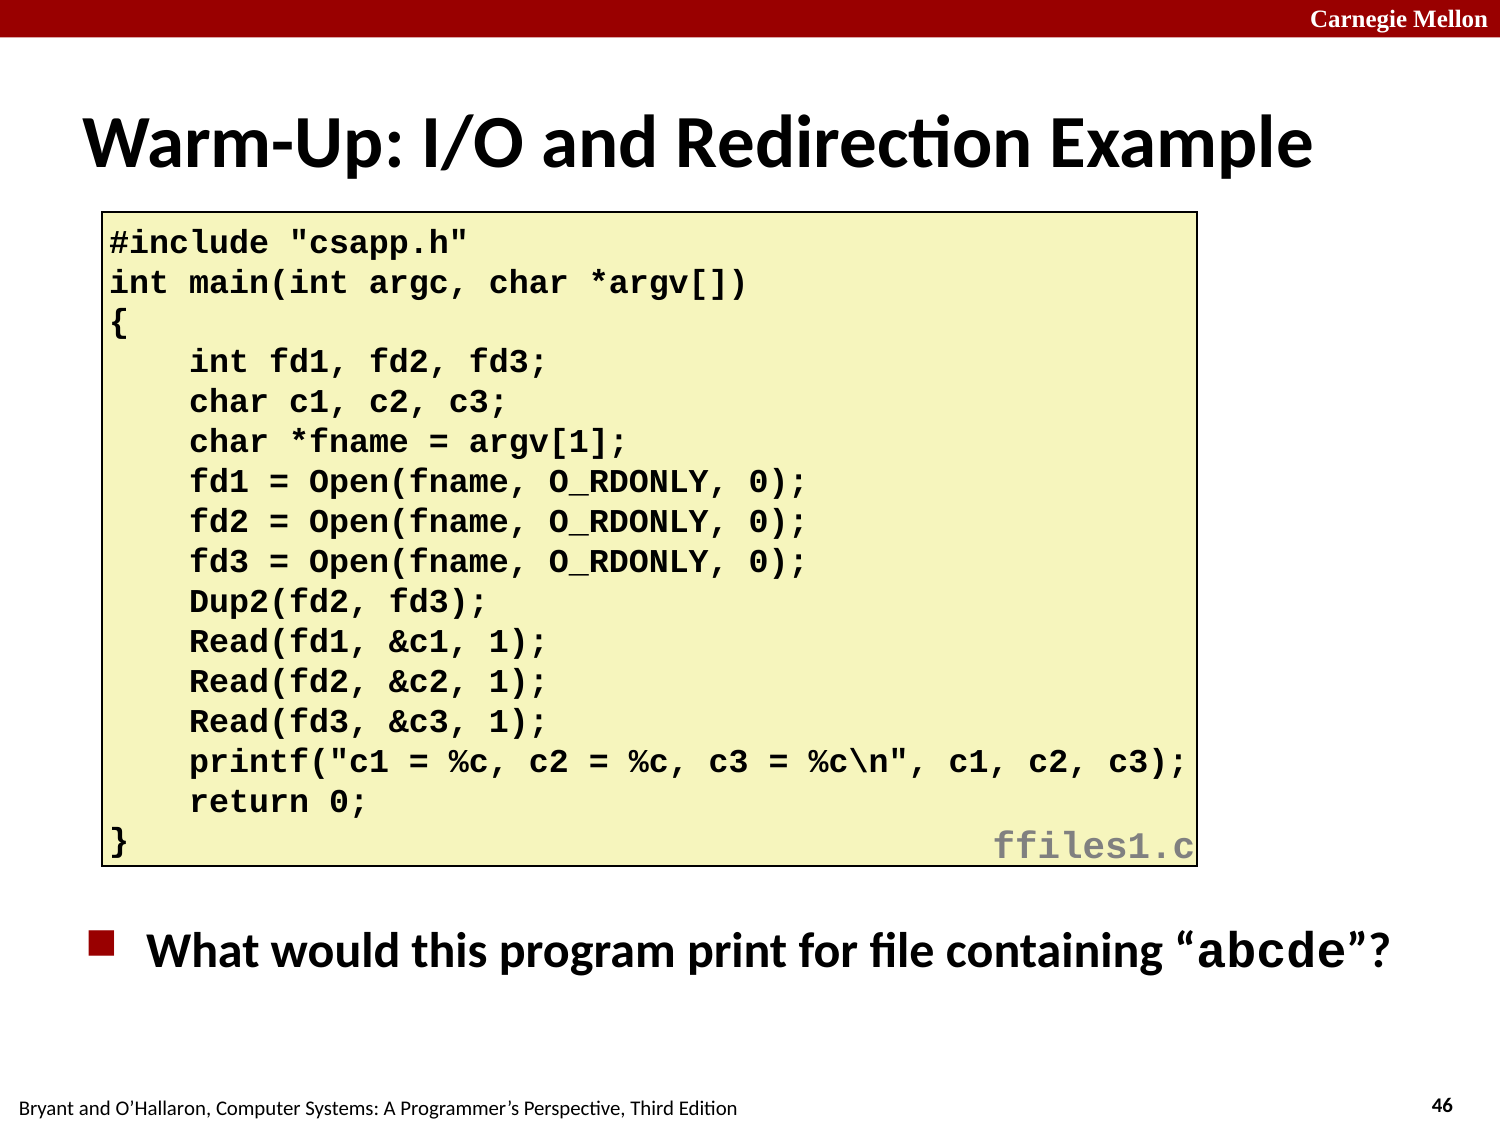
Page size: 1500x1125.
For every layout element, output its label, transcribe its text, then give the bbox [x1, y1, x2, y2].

text_box ffiles1.c [977, 813, 1210, 873]
title Warm-Up: I/O and Redirection Example [66, 74, 1426, 201]
list What would this program print for file containing “abcde”? [74, 909, 1438, 998]
text_box #include "csapp.h" int main(int argc, char *argv[]) { int fd1, fd2, fd3; char c1, c2, c3; char *fname = argv[1]; fd1 = Open(fname, O_RDONLY, 0); fd2 = Open(fname, O_RDONLY, 0); fd3 = Open(fname, O_RDONLY, 0); Dup2(fd2, fd3); Read(fd1, &c1, 1); Read(fd2, &c2, 1); Read(fd3, &c3, 1); printf("c1 = %c, c2 = %c, c3 = %c\n", c1, c2, c3); return 0; } [101, 212, 1197, 866]
